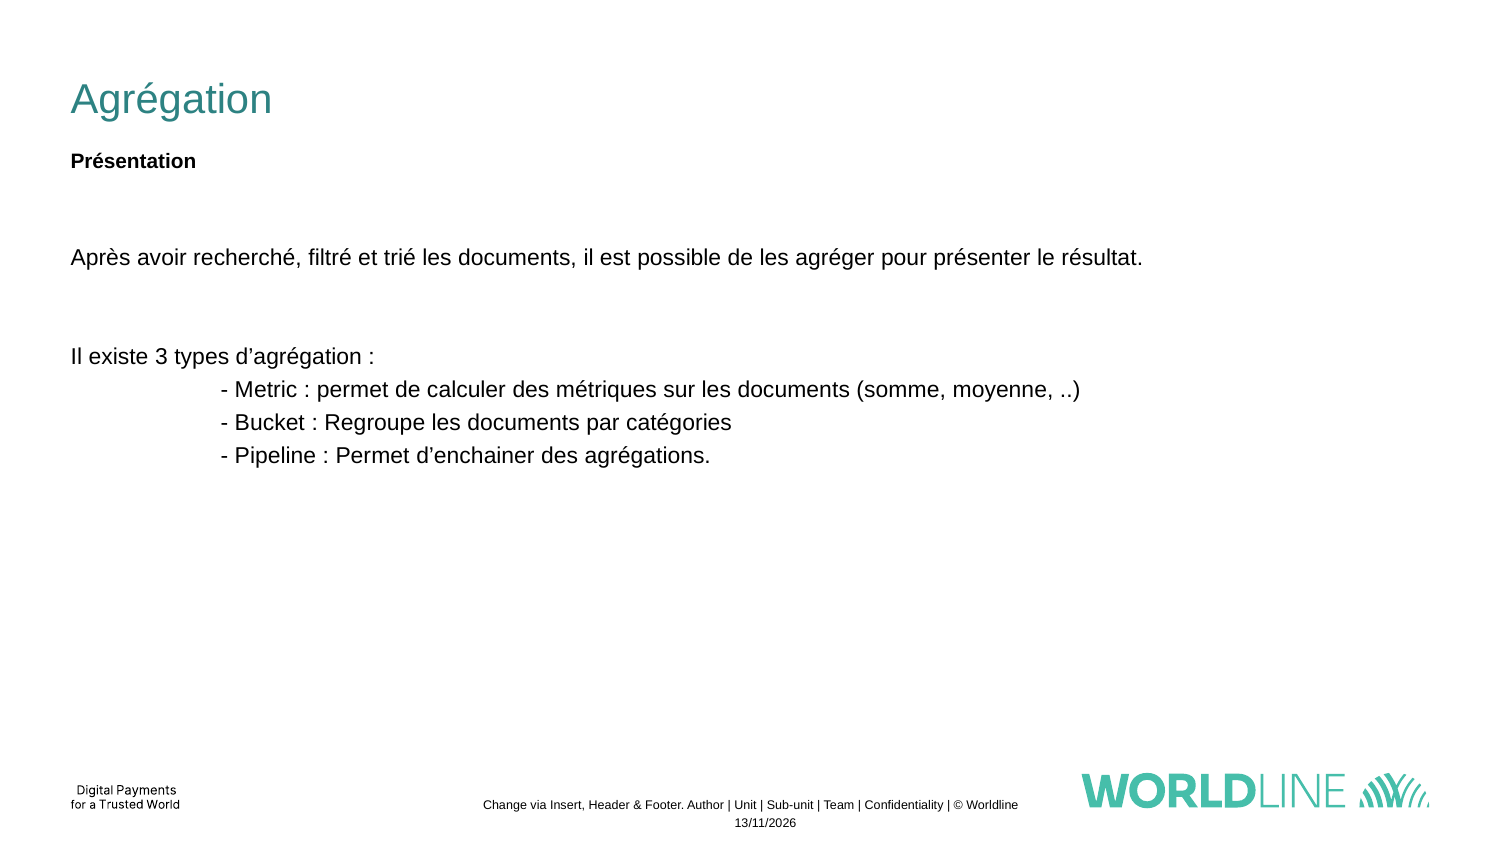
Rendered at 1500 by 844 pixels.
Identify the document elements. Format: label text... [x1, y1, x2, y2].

title Agrégation [70, 74, 1430, 147]
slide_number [734, 817, 831, 832]
footer Change via Insert, Header & Footer. Author | Unit | Sub-unit | Team | Confidentiality | © Worldline [460, 799, 1042, 814]
list Après avoir recherché, filtré et trié les documents, il est possible de les agréger pour présenter le résultat. Il existe 3 types d’agrégation : - Metric : permet de calculer des métriques sur les documents (somme, moyenne, ..) - Bucket : Regroupe les documents par catégories - Pipeline : Permet d’enchainer des agrégations. [70, 237, 1430, 748]
list Présentation [70, 147, 1430, 183]
